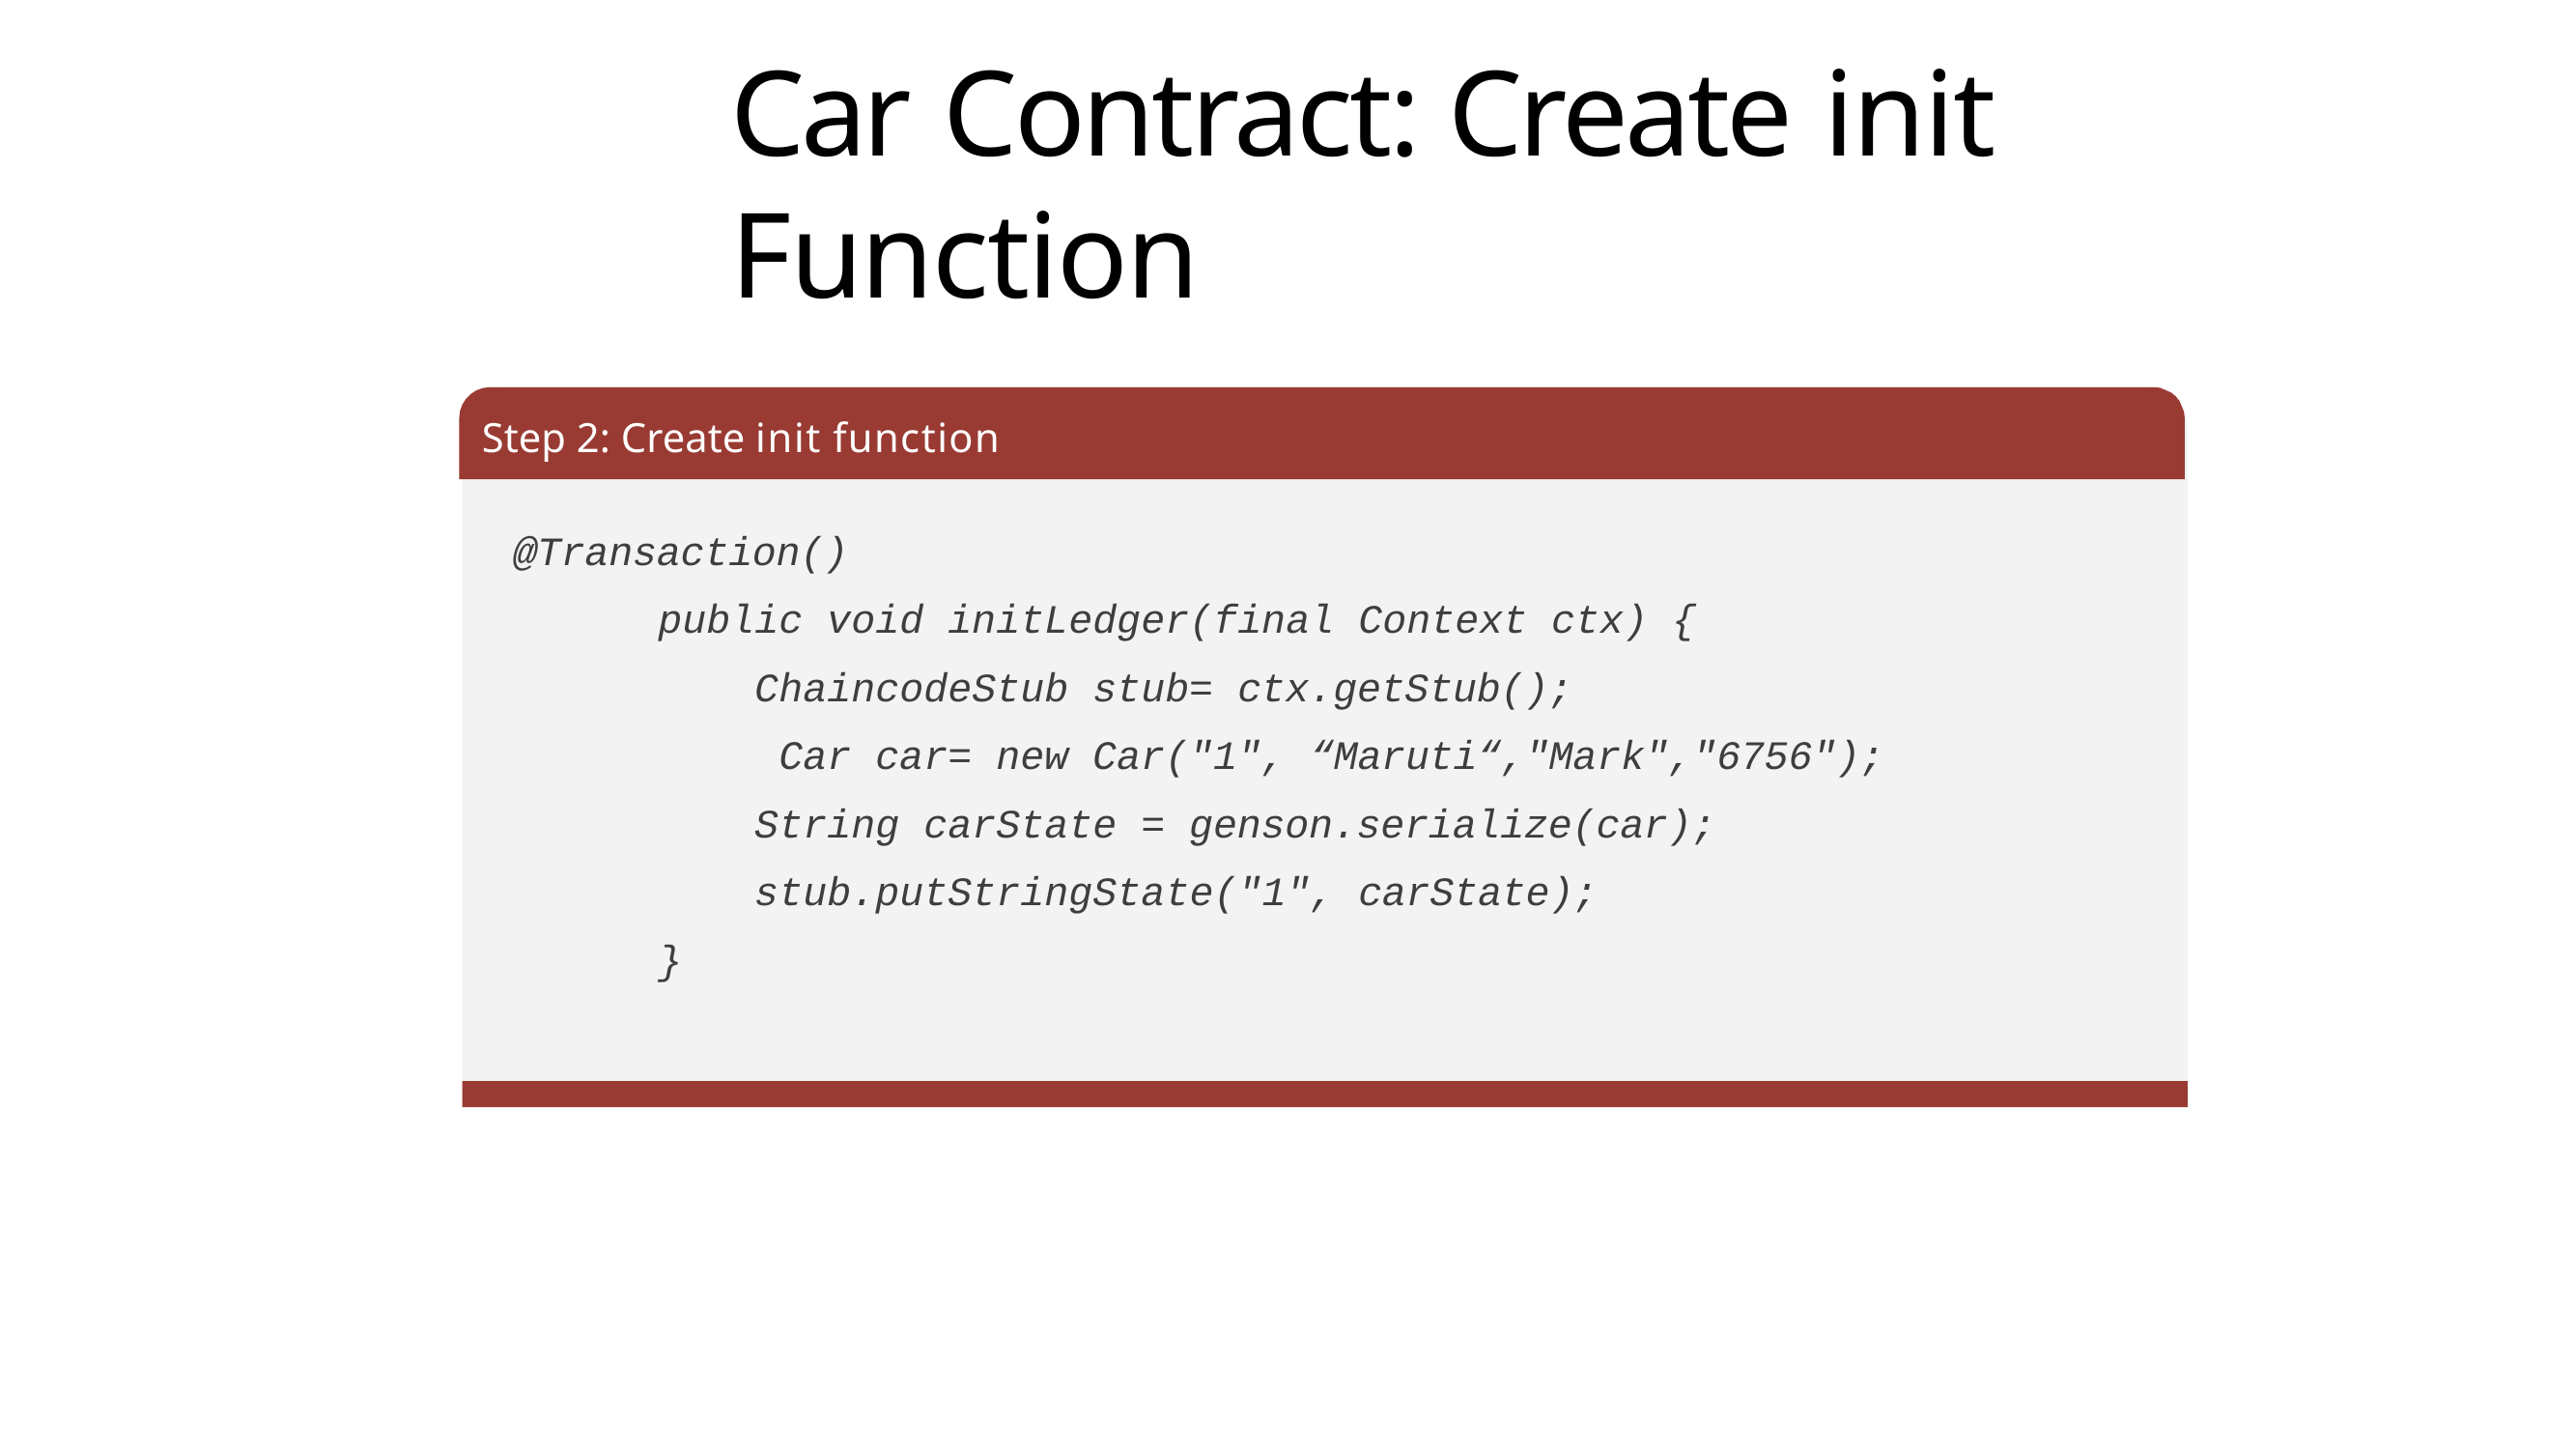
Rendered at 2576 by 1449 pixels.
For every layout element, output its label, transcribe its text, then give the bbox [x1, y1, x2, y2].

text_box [459, 386, 2189, 1108]
title Car Contract: Create init Function [56, 23, 2279, 322]
